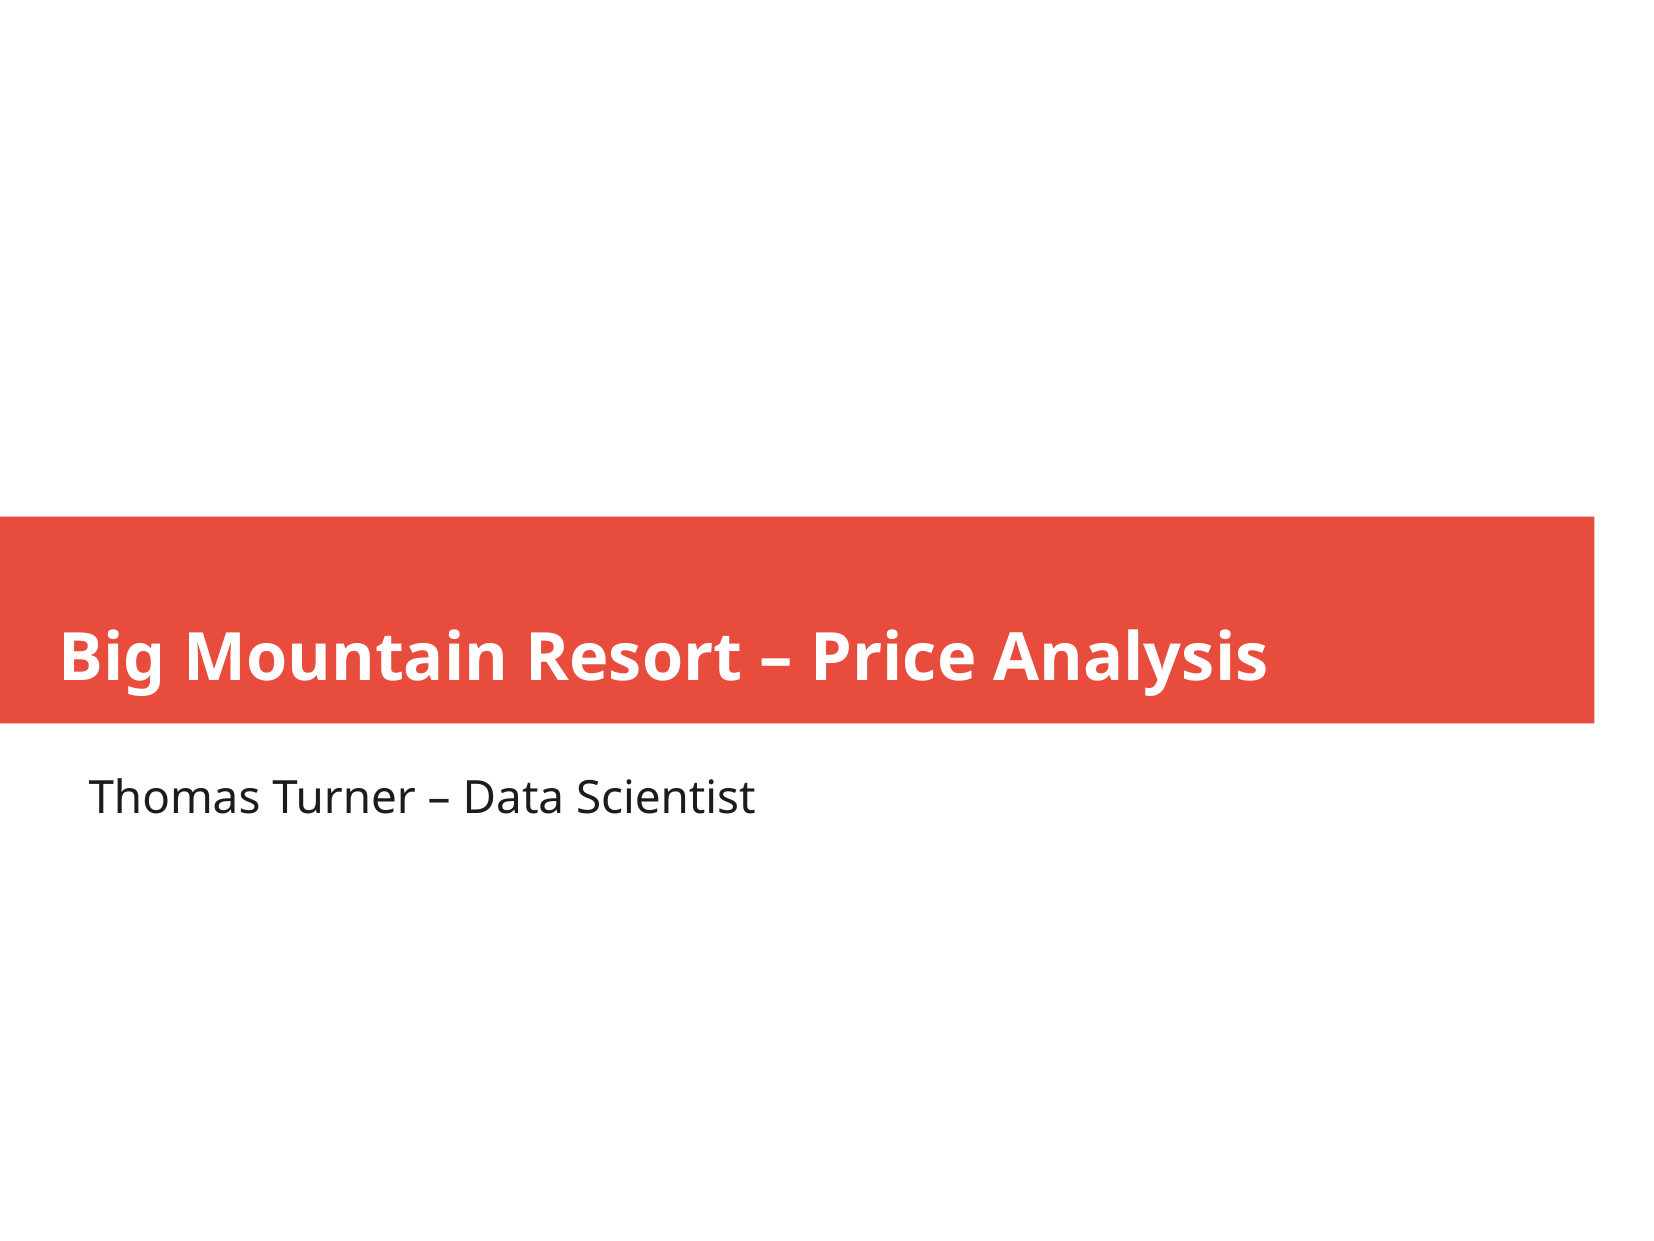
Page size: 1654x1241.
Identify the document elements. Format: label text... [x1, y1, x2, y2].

text_box Big Mountain Resort – Price Analysis [58, 546, 1595, 694]
text_box Thomas Turner – Data Scientist [88, 767, 1595, 1181]
